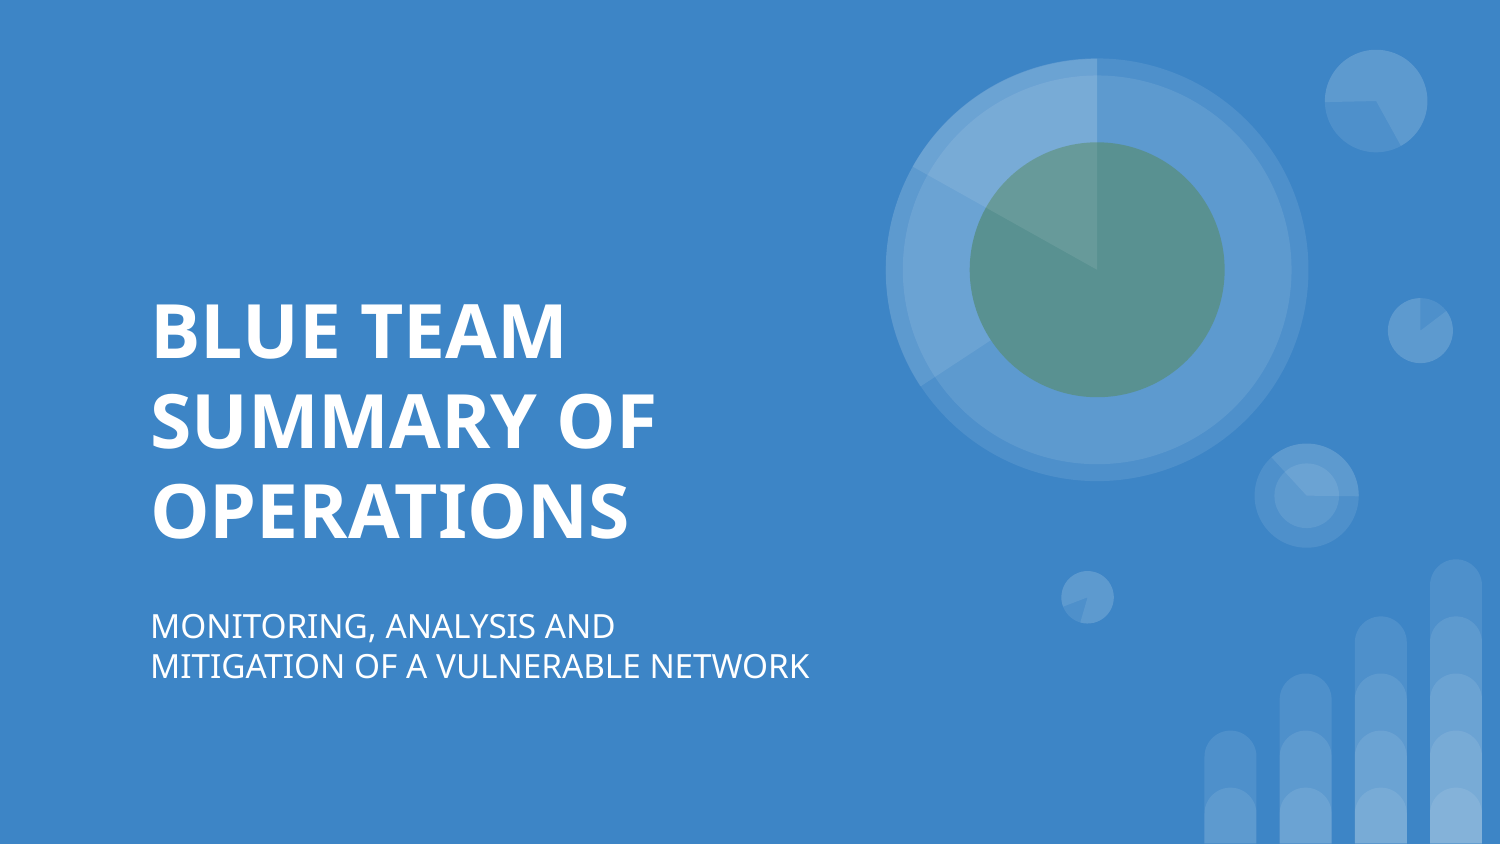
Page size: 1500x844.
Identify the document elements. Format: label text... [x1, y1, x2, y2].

subtitle MONITORING, ANALYSIS AND MITIGATION OF A VULNERABLE NETWORK [135, 589, 834, 704]
title BLUE TEAM SUMMARY OF OPERATIONS [135, 264, 834, 572]
